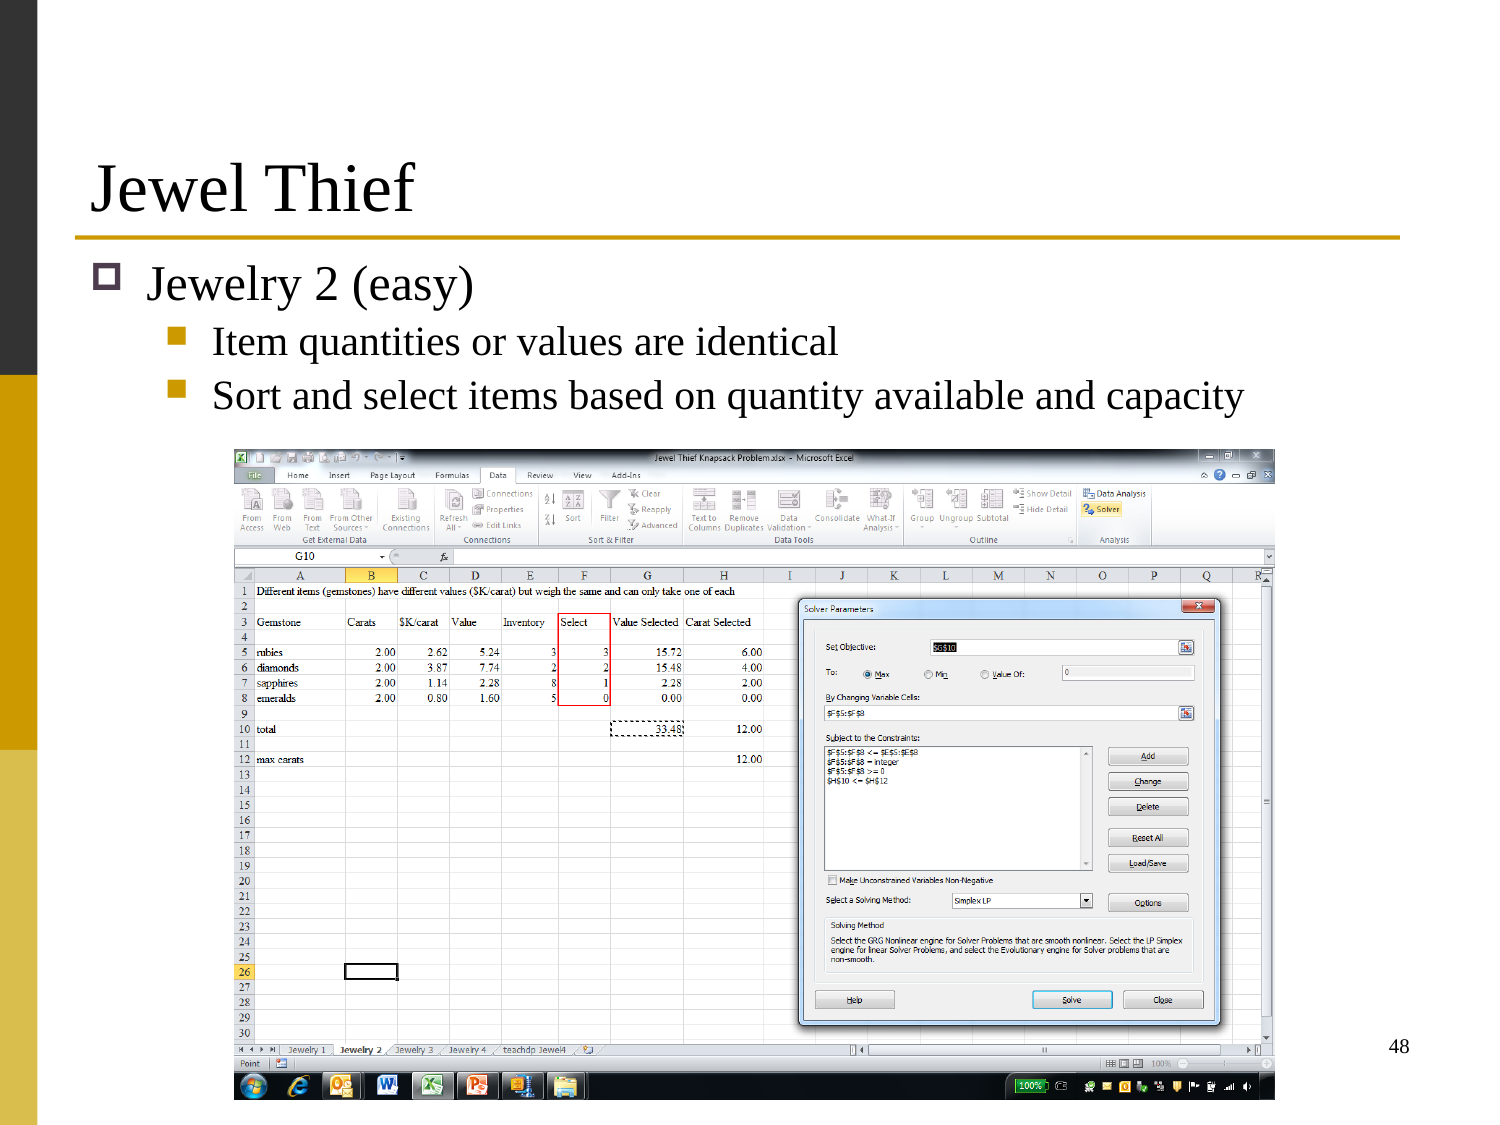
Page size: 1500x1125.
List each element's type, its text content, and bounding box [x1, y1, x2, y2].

list Jewelry 2 (easy) Item quantities or values are identical Sort and select items based on quantity available and capacity [74, 249, 1426, 1038]
title Jewel Thief [74, 132, 1426, 233]
slide_number 48 [1280, 1038, 1426, 1101]
picture [234, 449, 1276, 1101]
